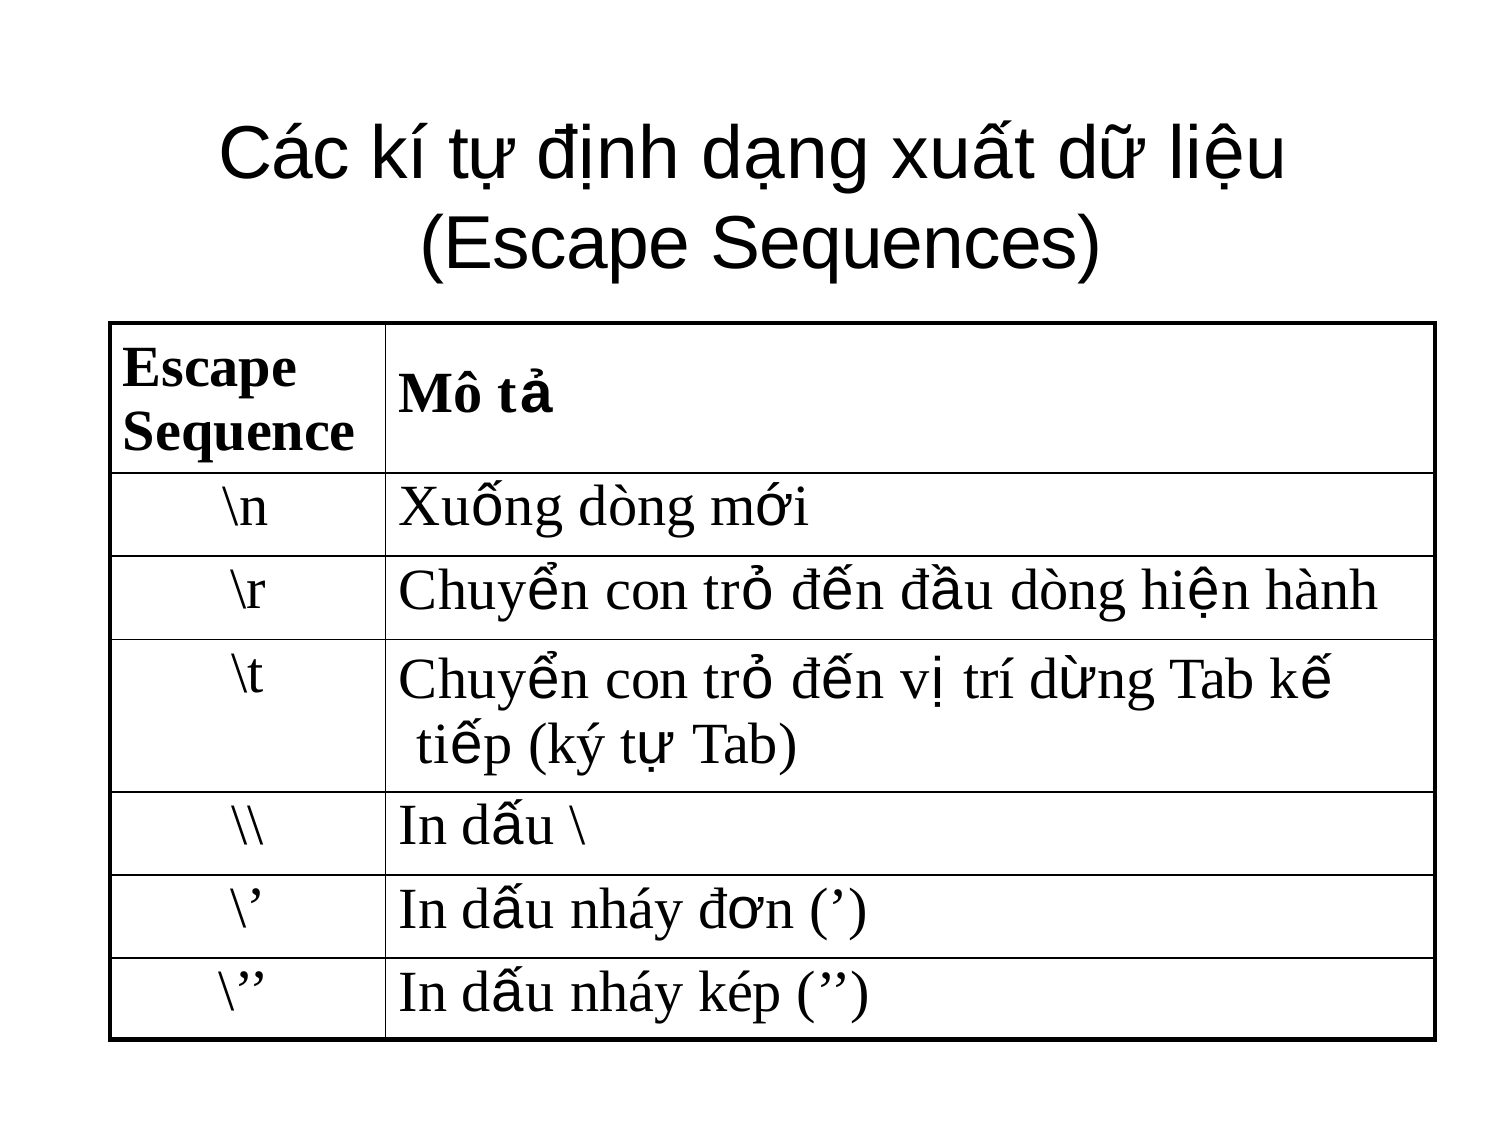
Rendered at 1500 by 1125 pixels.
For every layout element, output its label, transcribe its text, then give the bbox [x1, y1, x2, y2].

table_cell \’ [112, 876, 385, 957]
table_cell In dấu nháy đơn (’) [386, 876, 1433, 957]
table_cell \r [112, 557, 385, 639]
table_cell Chuyển con trỏ đến đầu dòng hiện hành [386, 557, 1433, 639]
table_cell Chuyển con trỏ đến vị trí dừng Tab kế tiếp (ký tự Tab) [386, 640, 1433, 791]
table_cell \n [112, 474, 385, 555]
table_cell In dấu \ [386, 793, 1433, 874]
title Các kí tự định dạng xuất dữ liệu (Escape Sequences) [137, 82, 1363, 292]
table_header Escape Sequence [112, 325, 385, 472]
table_cell In dấu nháy kép (’’) [386, 959, 1433, 1037]
table_cell \\ [112, 793, 385, 874]
table_header Mô tả [386, 325, 1433, 472]
table_cell Xuống dòng mới [386, 474, 1433, 555]
table_cell \t [112, 640, 385, 791]
table_cell \’’ [112, 959, 385, 1037]
